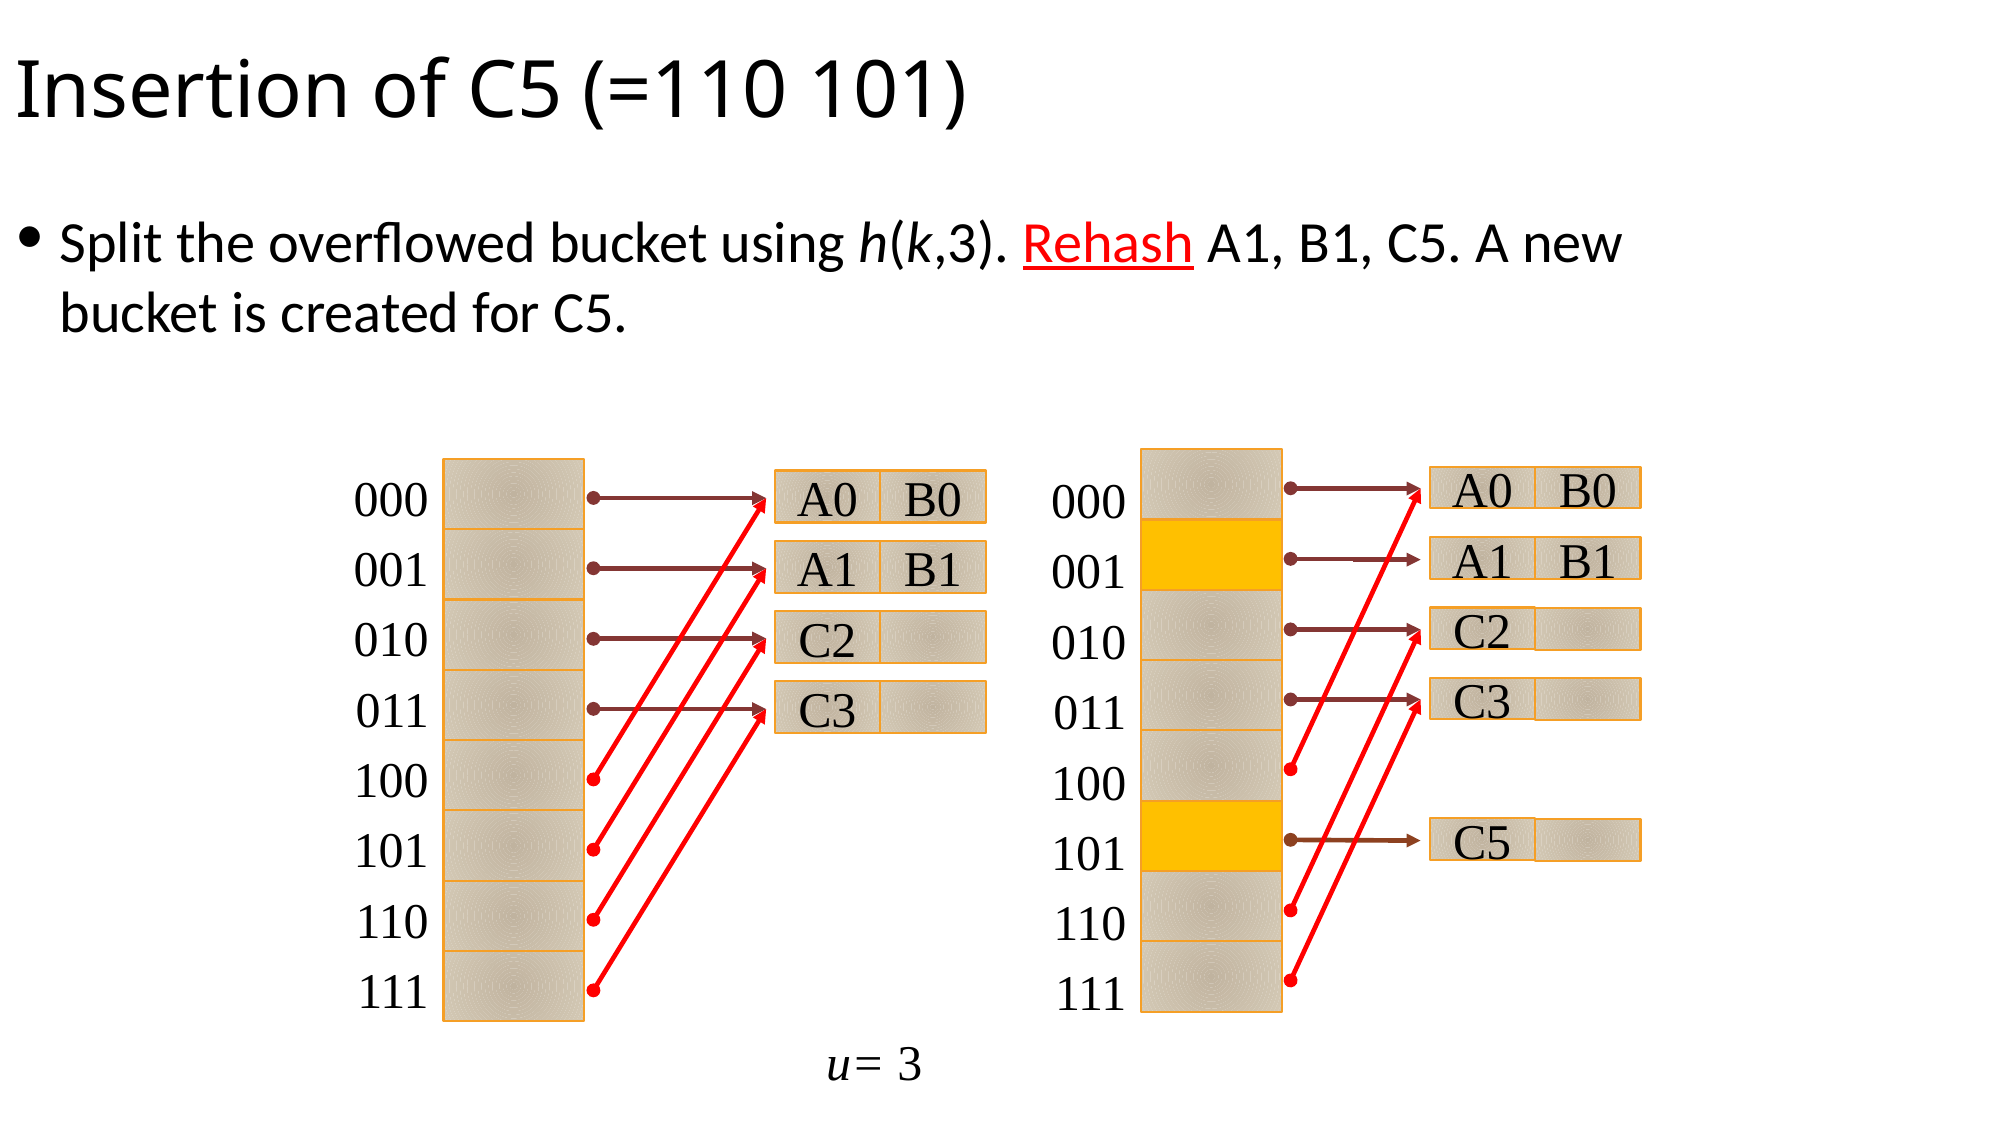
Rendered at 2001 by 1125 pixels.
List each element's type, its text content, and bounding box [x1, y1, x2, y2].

title Insertion of C5 (=110 101) [0, 45, 1350, 149]
text_box u= 3 [810, 1023, 1071, 1099]
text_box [593, 498, 767, 568]
text_box 011 [965, 672, 1142, 742]
text_box A0 [1429, 466, 1535, 509]
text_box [1290, 699, 1421, 981]
text_box B1 [1535, 537, 1641, 579]
text_box 001 [965, 531, 1142, 601]
text_box 110 [267, 880, 444, 950]
text_box [1536, 818, 1641, 861]
text_box [1142, 871, 1282, 941]
text_box C3 [1429, 677, 1536, 720]
text_box [444, 740, 585, 810]
text_box 101 [965, 812, 1142, 882]
text_box B0 [1535, 466, 1641, 509]
text_box 011 [267, 669, 444, 740]
text_box C2 [1429, 607, 1536, 650]
text_box [1142, 800, 1282, 871]
text_box C5 [1429, 818, 1536, 861]
text_box [1141, 449, 1282, 519]
text_box 110 [965, 882, 1142, 953]
text_box 001 [267, 529, 444, 599]
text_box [593, 709, 767, 991]
text_box 101 [267, 810, 444, 880]
text_box 000 [965, 461, 1142, 531]
text_box 000 [267, 458, 444, 529]
text_box [1142, 519, 1282, 589]
text_box C2 [774, 611, 881, 664]
text_box [1142, 660, 1282, 730]
text_box A1 [1429, 537, 1535, 579]
text_box 111 [267, 950, 444, 1026]
text_box [444, 458, 585, 529]
text_box [444, 810, 585, 880]
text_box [593, 638, 767, 709]
text_box [444, 669, 585, 740]
text_box [880, 680, 965, 733]
text_box 111 [965, 953, 1142, 1029]
text_box 010 [965, 601, 1142, 672]
text_box [1536, 678, 1641, 720]
text_box [1142, 589, 1282, 660]
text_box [1290, 629, 1421, 699]
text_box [593, 568, 767, 638]
text_box [880, 610, 965, 663]
text_box Split the overflowed bucket using h(k,3). Rehash A1, B1, C5. A new bucket is created for C5. [0, 196, 1671, 329]
text_box 010 [267, 599, 444, 669]
text_box [1142, 730, 1282, 800]
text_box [1290, 488, 1421, 629]
text_box C3 [774, 681, 881, 734]
text_box [444, 951, 585, 1022]
text_box 100 [267, 740, 444, 810]
text_box B1 [880, 540, 965, 593]
text_box A1 [774, 540, 880, 593]
text_box [444, 529, 585, 599]
text_box [444, 880, 585, 951]
text_box [1536, 608, 1641, 650]
text_box A0 [774, 470, 880, 523]
text_box [444, 599, 585, 669]
text_box [1142, 941, 1282, 1012]
text_box B0 [880, 470, 965, 523]
text_box 100 [965, 742, 1142, 812]
